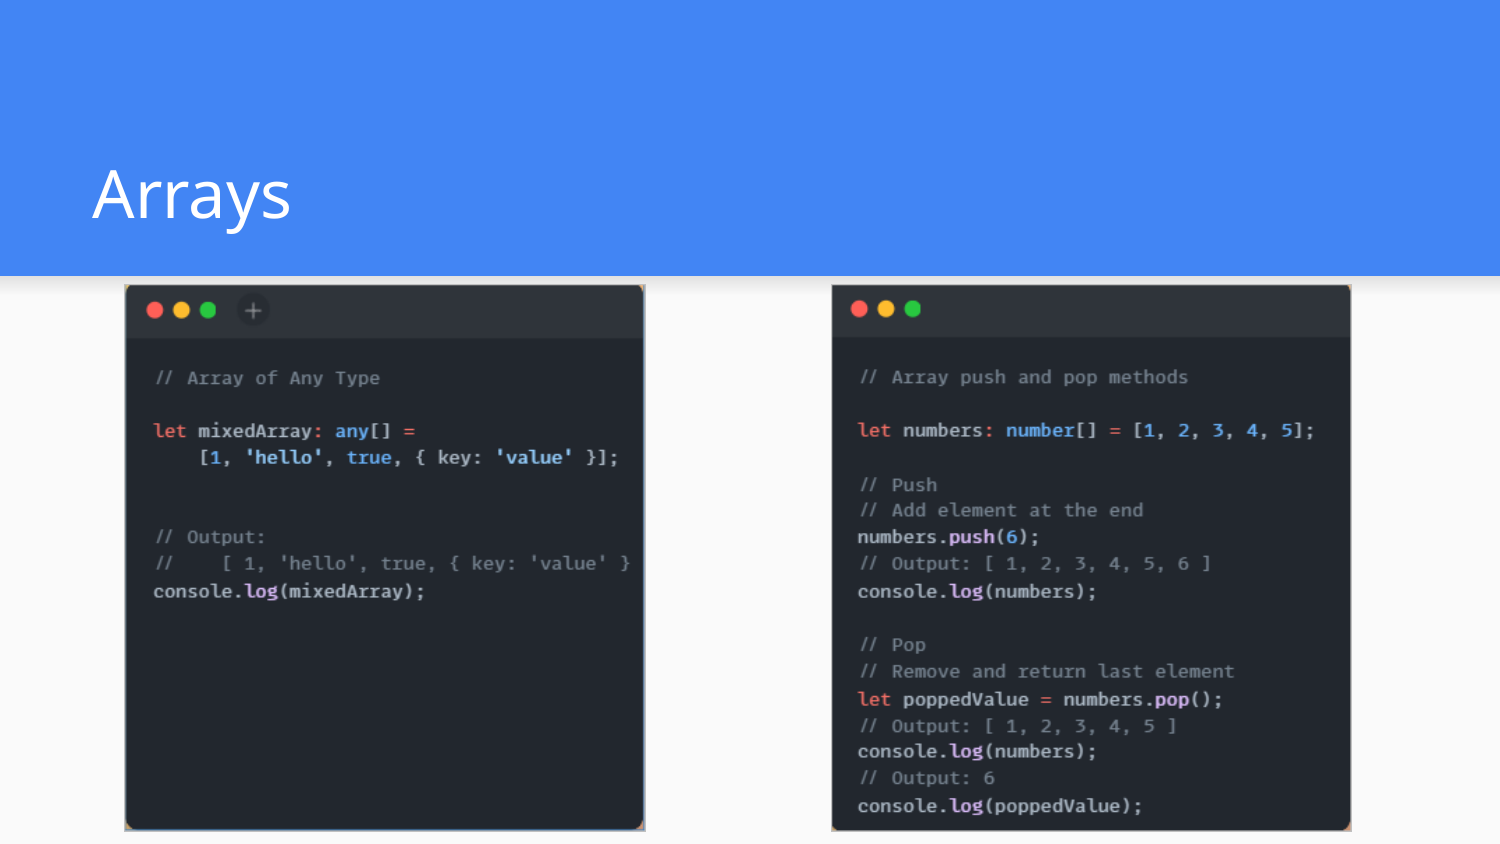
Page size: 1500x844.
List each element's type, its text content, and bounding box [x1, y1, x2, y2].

title Arrays [77, 121, 1427, 248]
picture [830, 284, 1352, 832]
picture [123, 284, 647, 832]
